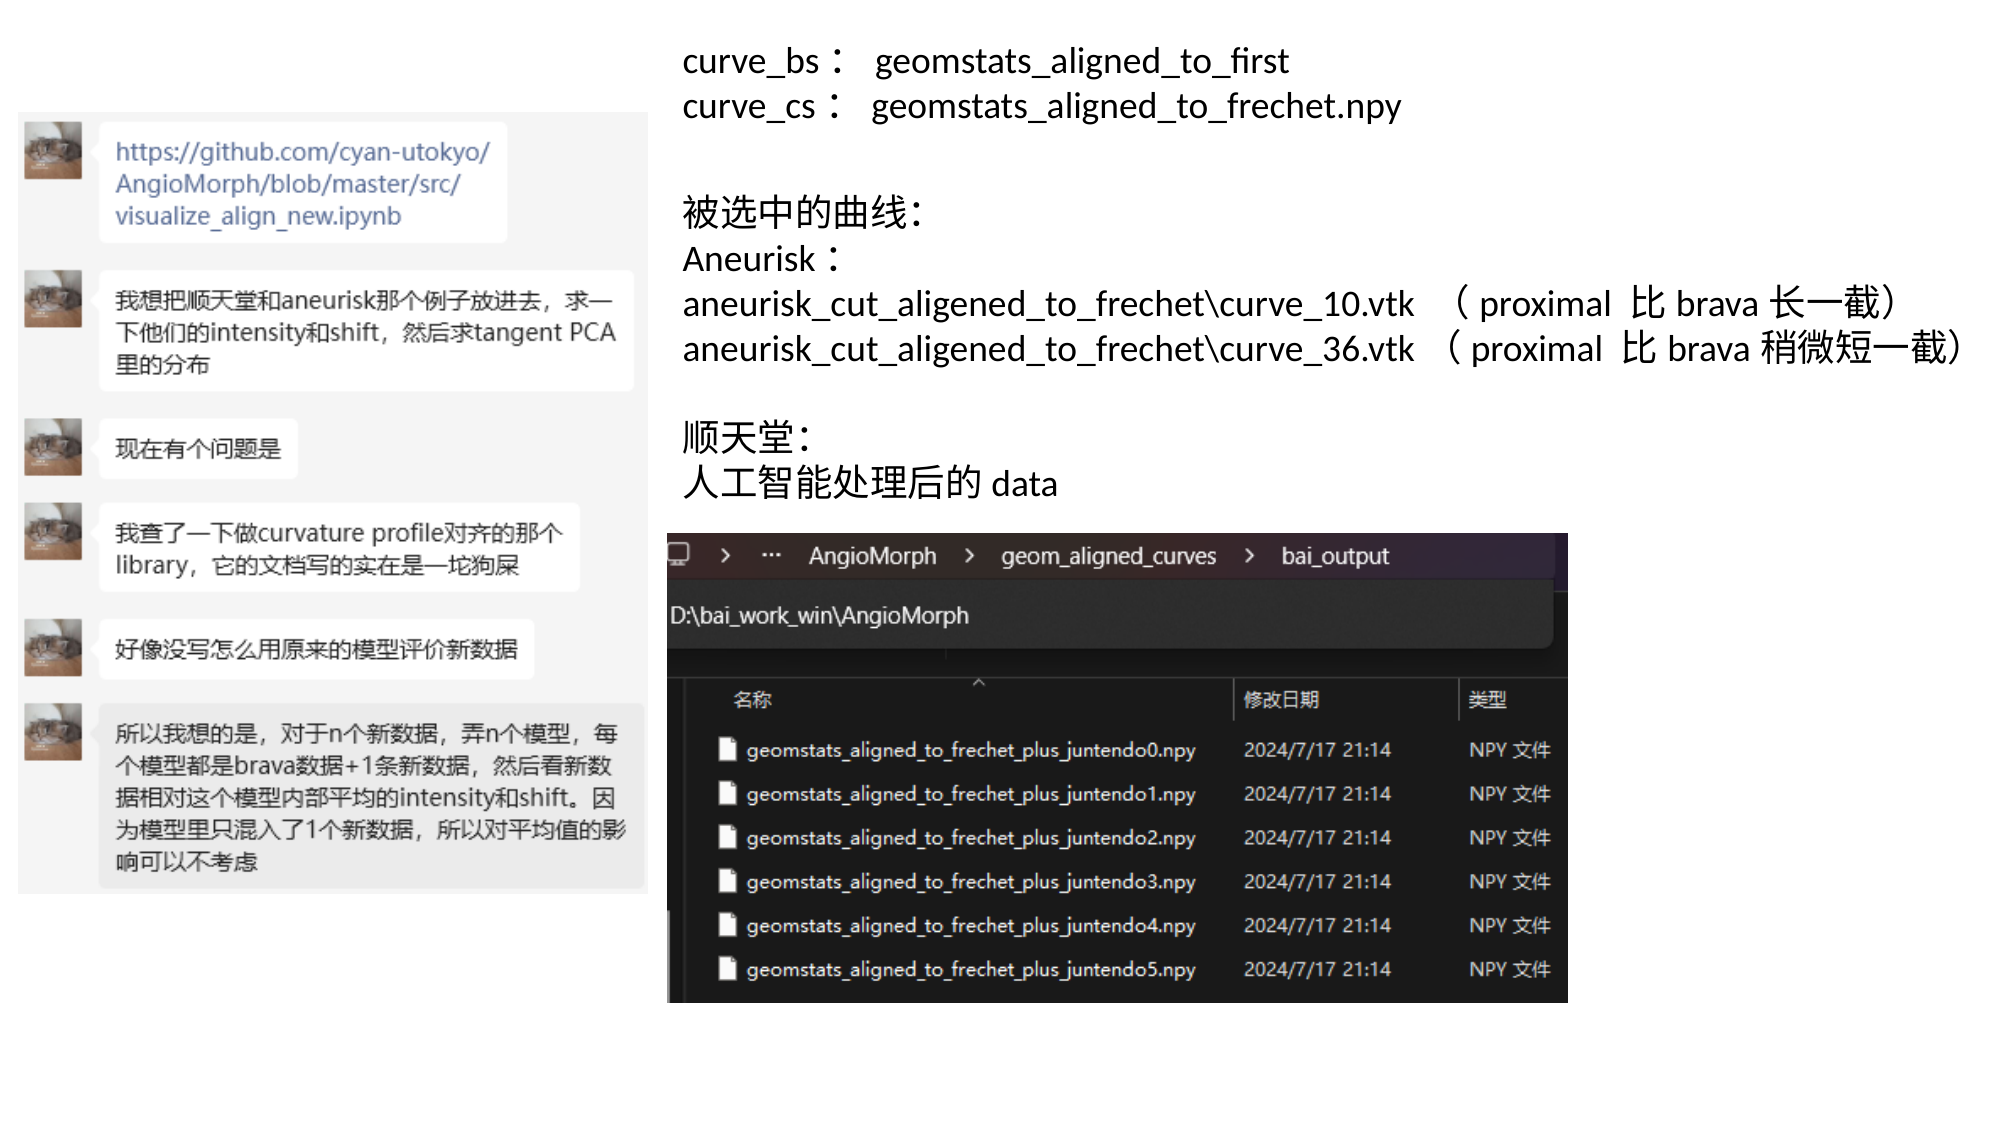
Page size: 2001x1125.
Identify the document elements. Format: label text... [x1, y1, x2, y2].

text_box 被选中的曲线： Aneurisk： aneurisk_cut_aligened_to_frechet\curve_10.vtk （proximal 比brava长一截） aneurisk_cut_aligened_to_frechet\curve_36.vtk（proximal 比brava稍微短一截） 顺天堂： 人工智能处理后的data [667, 181, 2000, 511]
picture [18, 112, 648, 895]
text_box curve_bs：geomstats_aligned_to_first curve_cs：geomstats_aligned_to_frechet.npy [667, 28, 1786, 134]
picture [667, 533, 1568, 1003]
